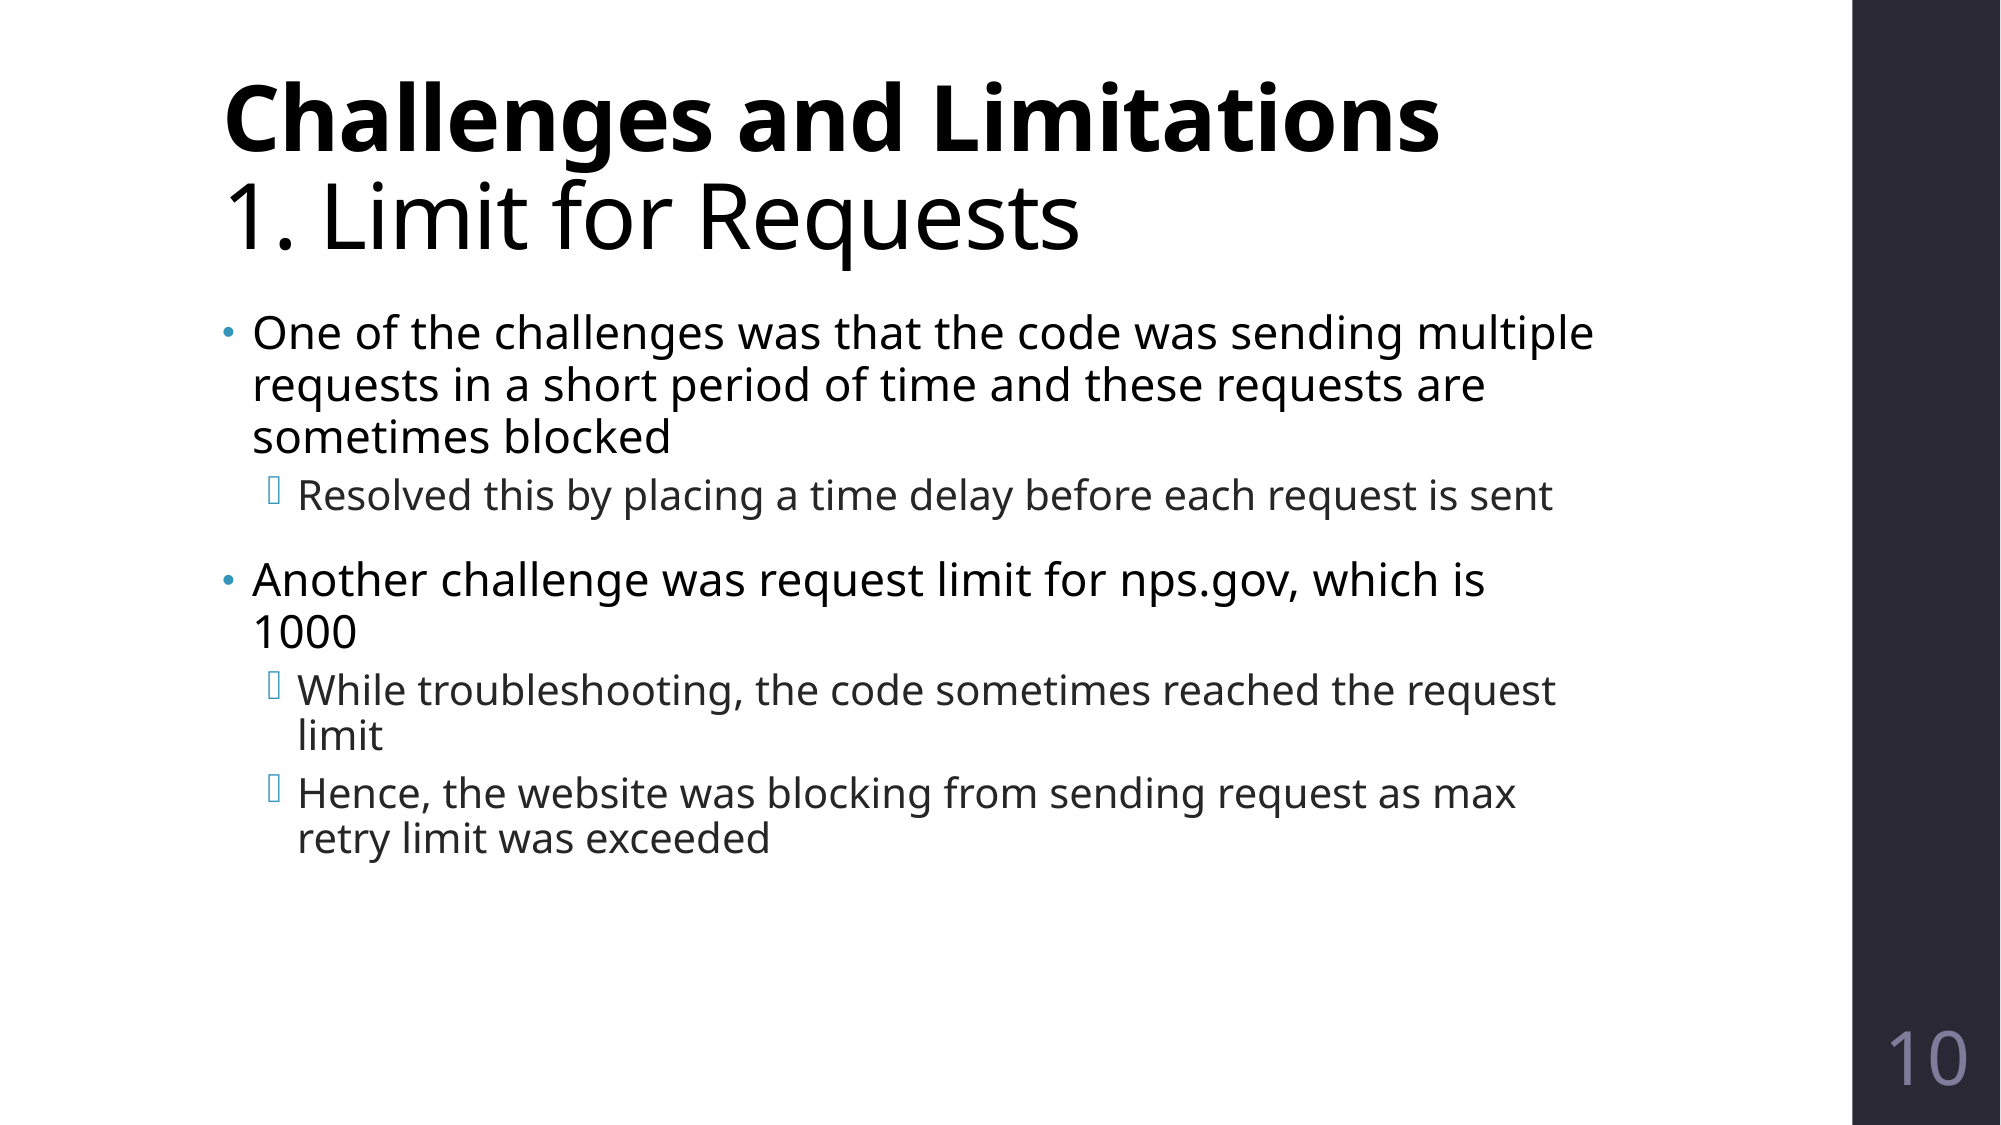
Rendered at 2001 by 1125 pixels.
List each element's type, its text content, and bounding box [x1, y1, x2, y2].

list One of the challenges was that the code was sending multiple requests in a short period of time and these requests are sometimes blocked Resolved this by placing a time delay before each request is sent Another challenge was request limit for nps.gov, which is 1000 While troubleshooting, the code sometimes reached the request limit Hence, the website was blocking from sending request as max retry limit was exceeded [206, 299, 1617, 1014]
slide_number 10 [1852, 1012, 2000, 1110]
title Challenges and Limitations 1. Limit for Requests [206, 60, 1797, 278]
